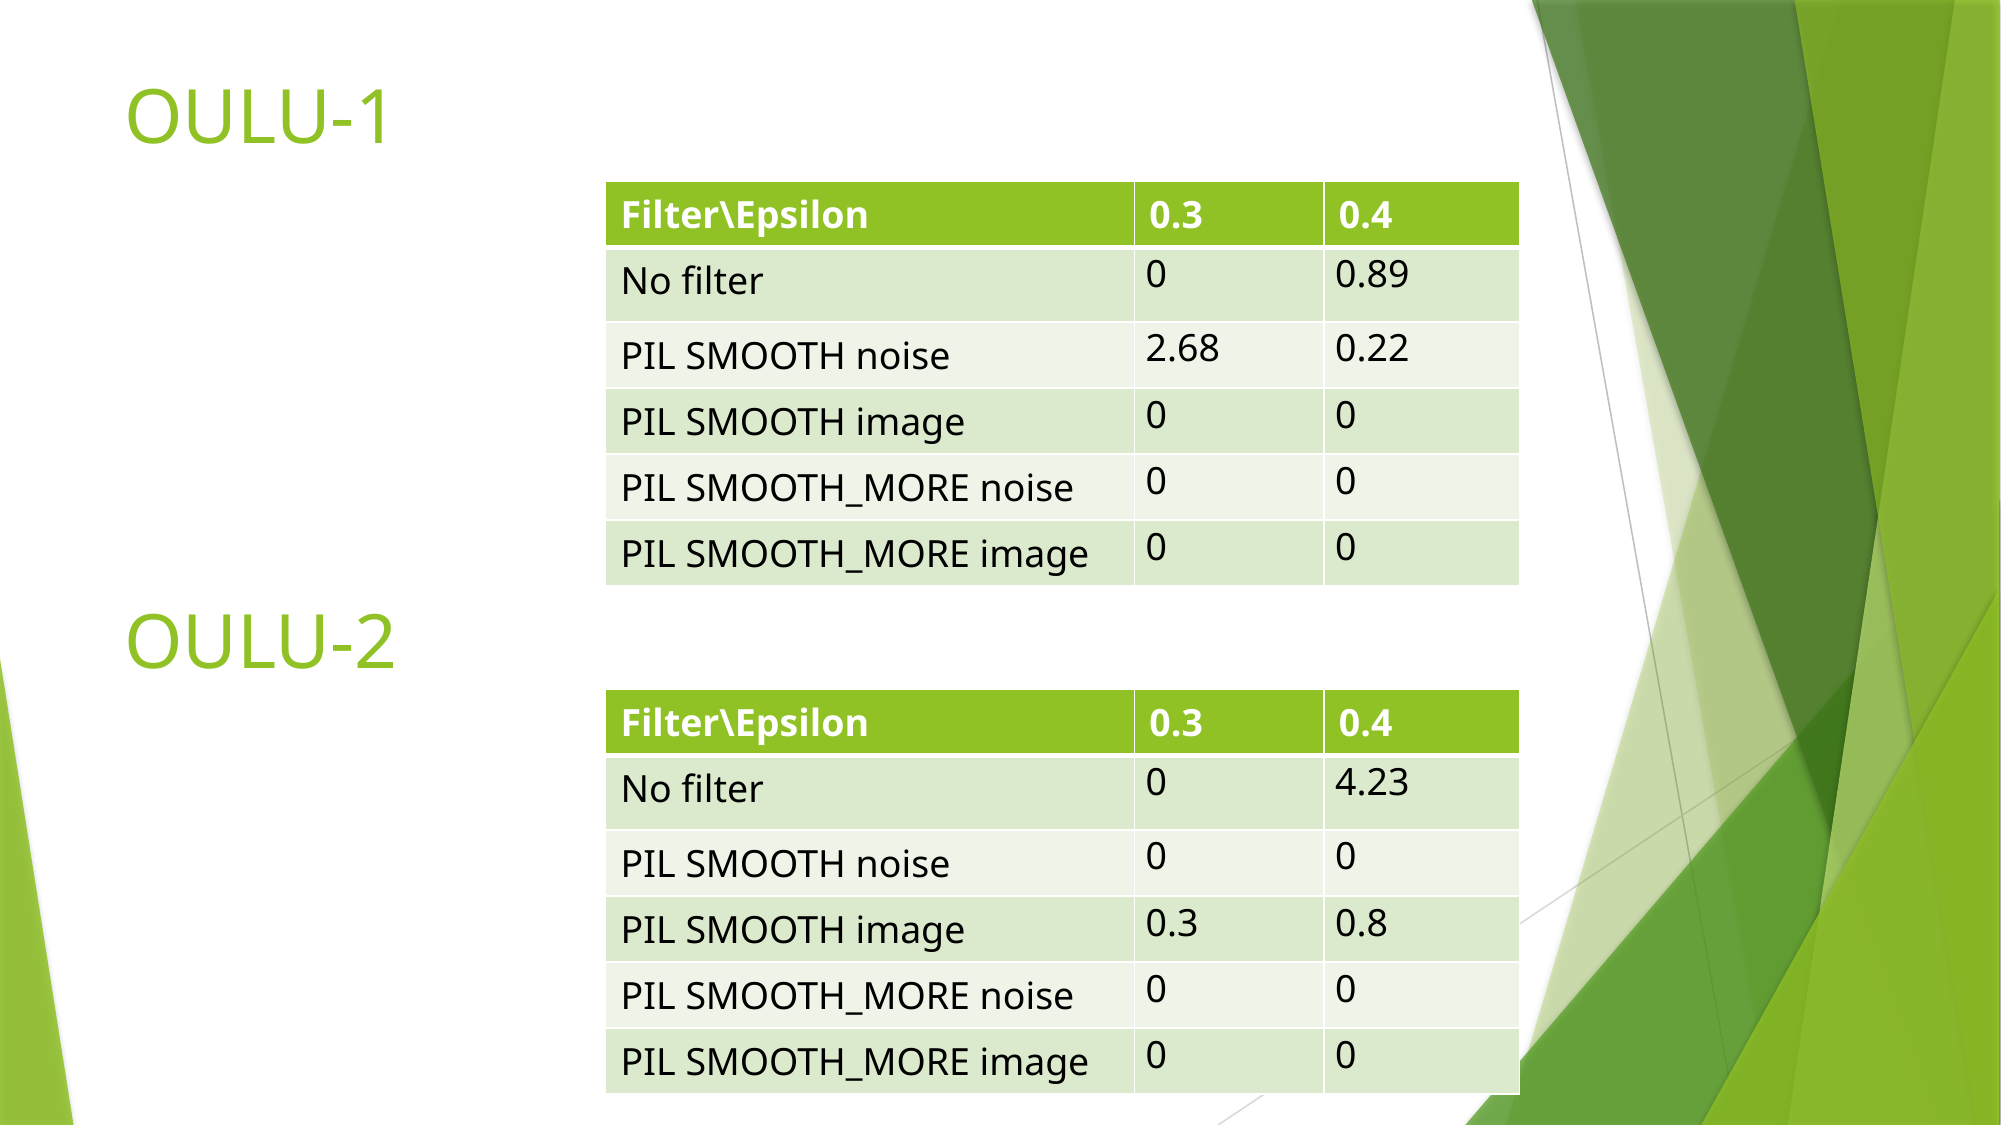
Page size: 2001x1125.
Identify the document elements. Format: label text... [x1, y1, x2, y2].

table_cell 0 [1325, 831, 1519, 895]
table_header 0.3 [1135, 182, 1323, 245]
table_cell PIL SMOOTH noise [606, 323, 1134, 387]
table_cell 0 [1325, 963, 1519, 1027]
table_header Filter\Epsilon [606, 690, 1134, 753]
table_cell PIL SMOOTH_MORE noise [606, 455, 1134, 519]
table_cell 0 [1135, 250, 1323, 321]
table_header 0.3 [1135, 690, 1323, 753]
table_cell 2.68 [1135, 323, 1323, 387]
table_cell No filter [606, 250, 1134, 321]
text_box OULU-2 [109, 581, 1520, 798]
table_cell 0 [1325, 455, 1519, 519]
table_cell 0.22 [1325, 323, 1519, 387]
table_cell 0 [1325, 389, 1519, 453]
table_cell PIL SMOOTH image [606, 897, 1134, 961]
table_cell 0 [1135, 758, 1323, 829]
title OULU-1 [109, 61, 1520, 279]
table_cell 0.3 [1135, 897, 1323, 961]
table_cell PIL SMOOTH_MORE image [606, 521, 1134, 581]
table_cell 0 [1135, 963, 1323, 1027]
table_header Filter\Epsilon [606, 182, 1134, 245]
table_cell No filter [606, 758, 1134, 829]
table_header 0.4 [1325, 182, 1519, 245]
table_cell 0.8 [1325, 897, 1519, 961]
table_header 0.4 [1325, 690, 1519, 753]
table_cell 0 [1135, 831, 1323, 895]
table_cell 0 [1325, 521, 1519, 581]
table_cell 0 [1135, 1029, 1323, 1093]
table_cell 0 [1135, 455, 1323, 519]
table_cell 0 [1135, 389, 1323, 453]
table_cell PIL SMOOTH image [606, 389, 1134, 453]
table_cell 0 [1325, 1029, 1519, 1093]
table_cell 4.23 [1325, 758, 1519, 829]
table_cell PIL SMOOTH_MORE image [606, 1029, 1134, 1093]
table_cell 0.89 [1325, 250, 1519, 321]
table_cell PIL SMOOTH noise [606, 831, 1134, 895]
table_cell 0 [1135, 521, 1323, 581]
table_cell PIL SMOOTH_MORE noise [606, 963, 1134, 1027]
